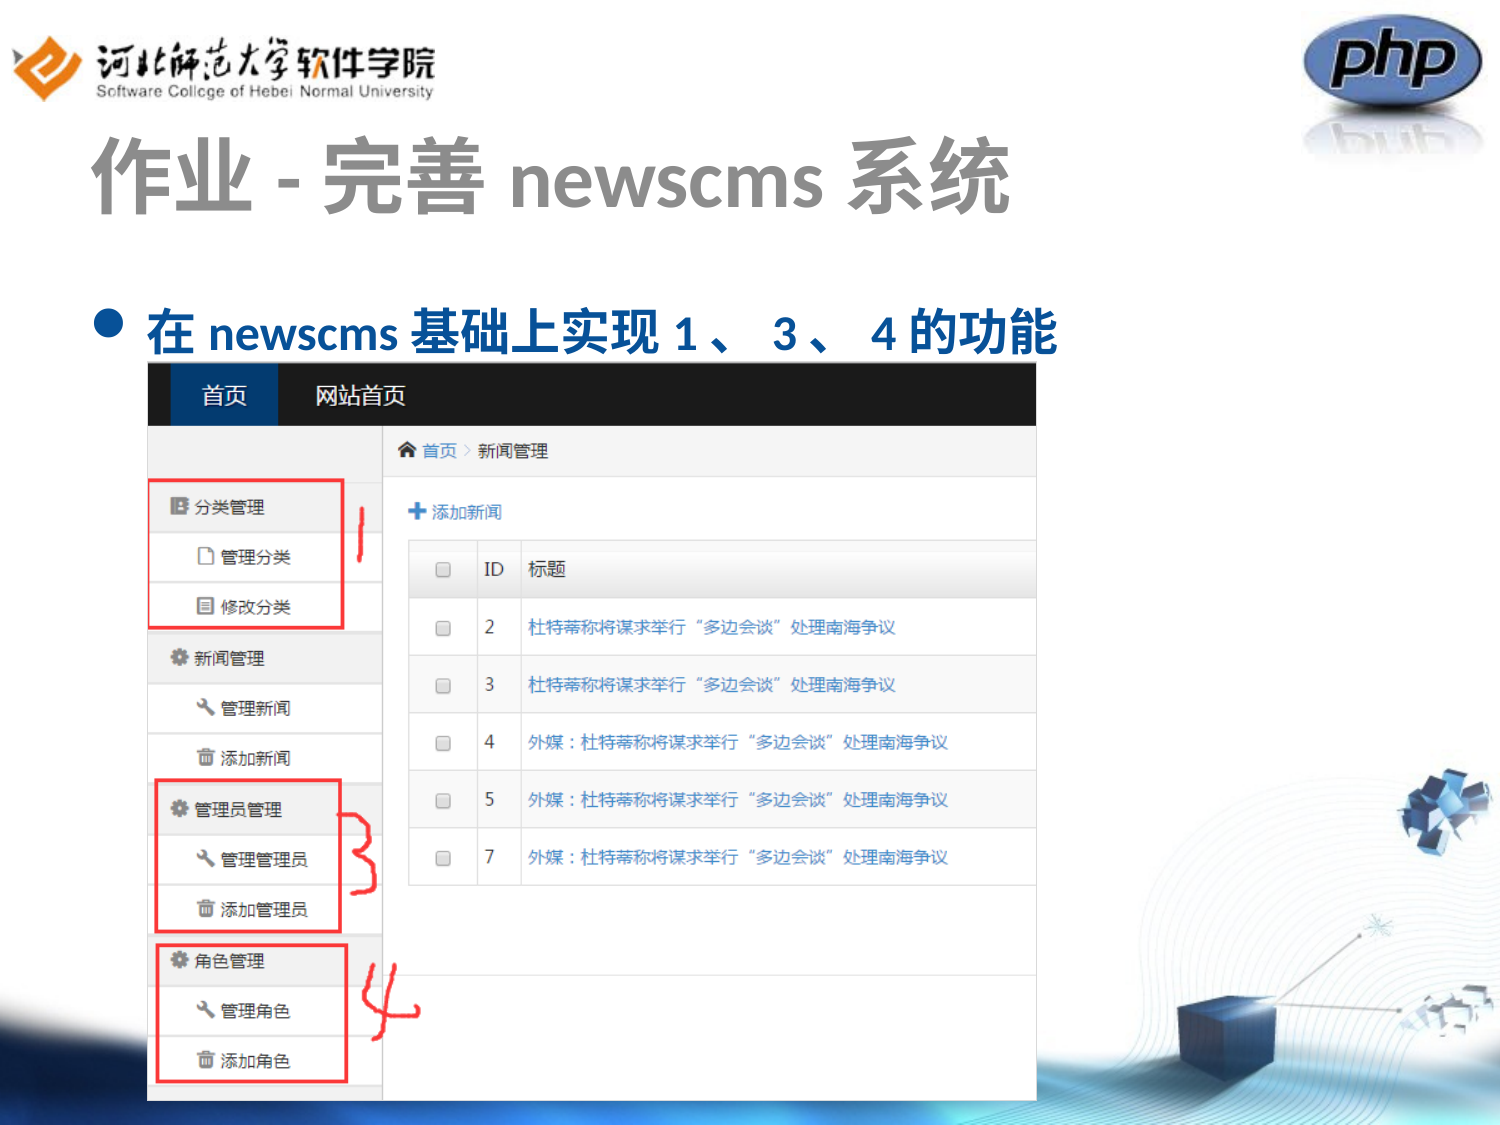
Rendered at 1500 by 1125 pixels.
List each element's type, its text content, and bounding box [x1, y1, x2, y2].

picture [0, 0, 1500, 1125]
list 在newscms基础上实现1、3、4的功能 [75, 262, 1425, 1005]
title 作业-完善newscms系统 [75, 117, 1425, 233]
